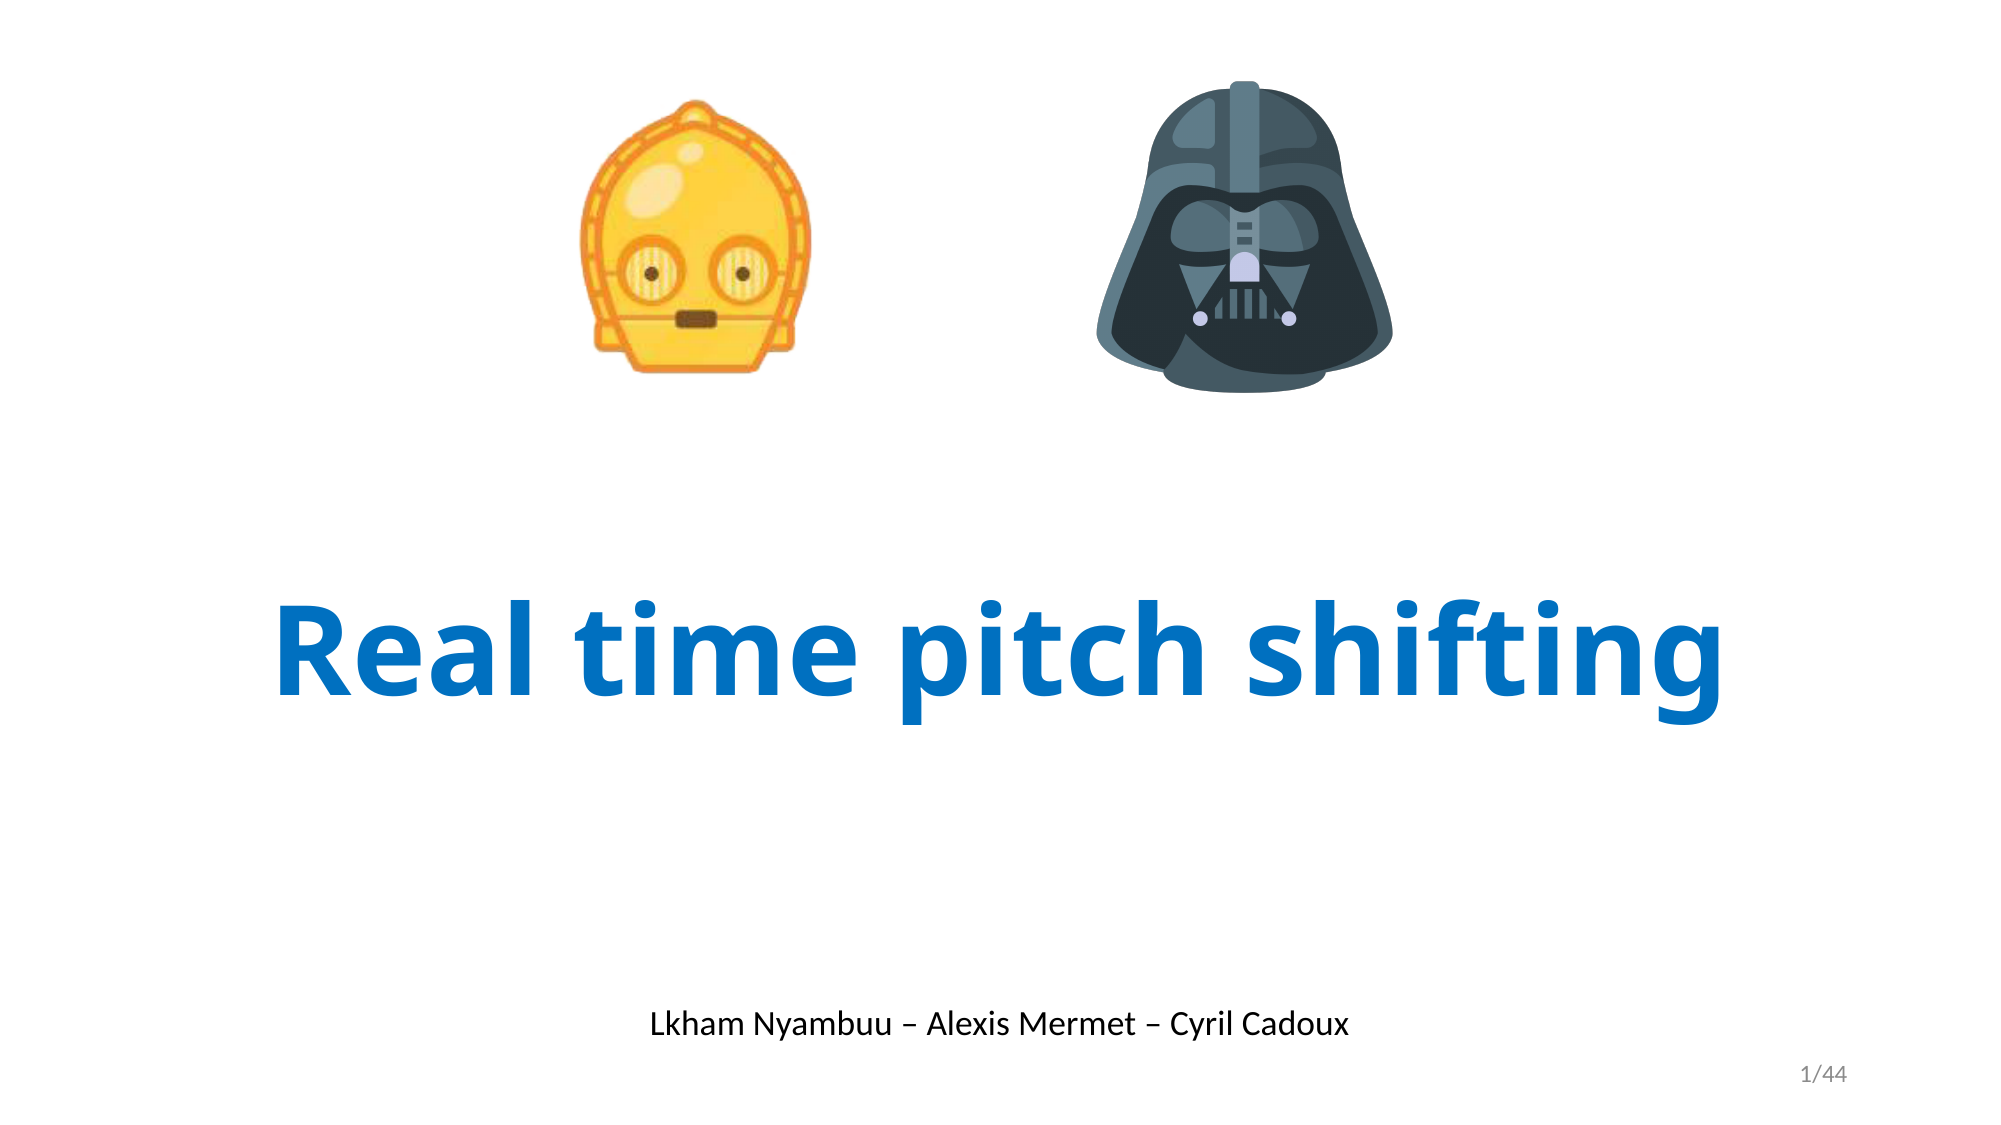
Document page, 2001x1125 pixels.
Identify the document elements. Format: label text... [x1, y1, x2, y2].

picture [1067, 59, 1422, 415]
title Real time pitch shifting [249, 562, 1750, 730]
picture [519, 59, 874, 415]
subtitle Lkham Nyambuu – Alexis Mermet – Cyril Cadoux [249, 781, 1750, 1053]
slide_number 1 [1412, 1042, 1863, 1103]
